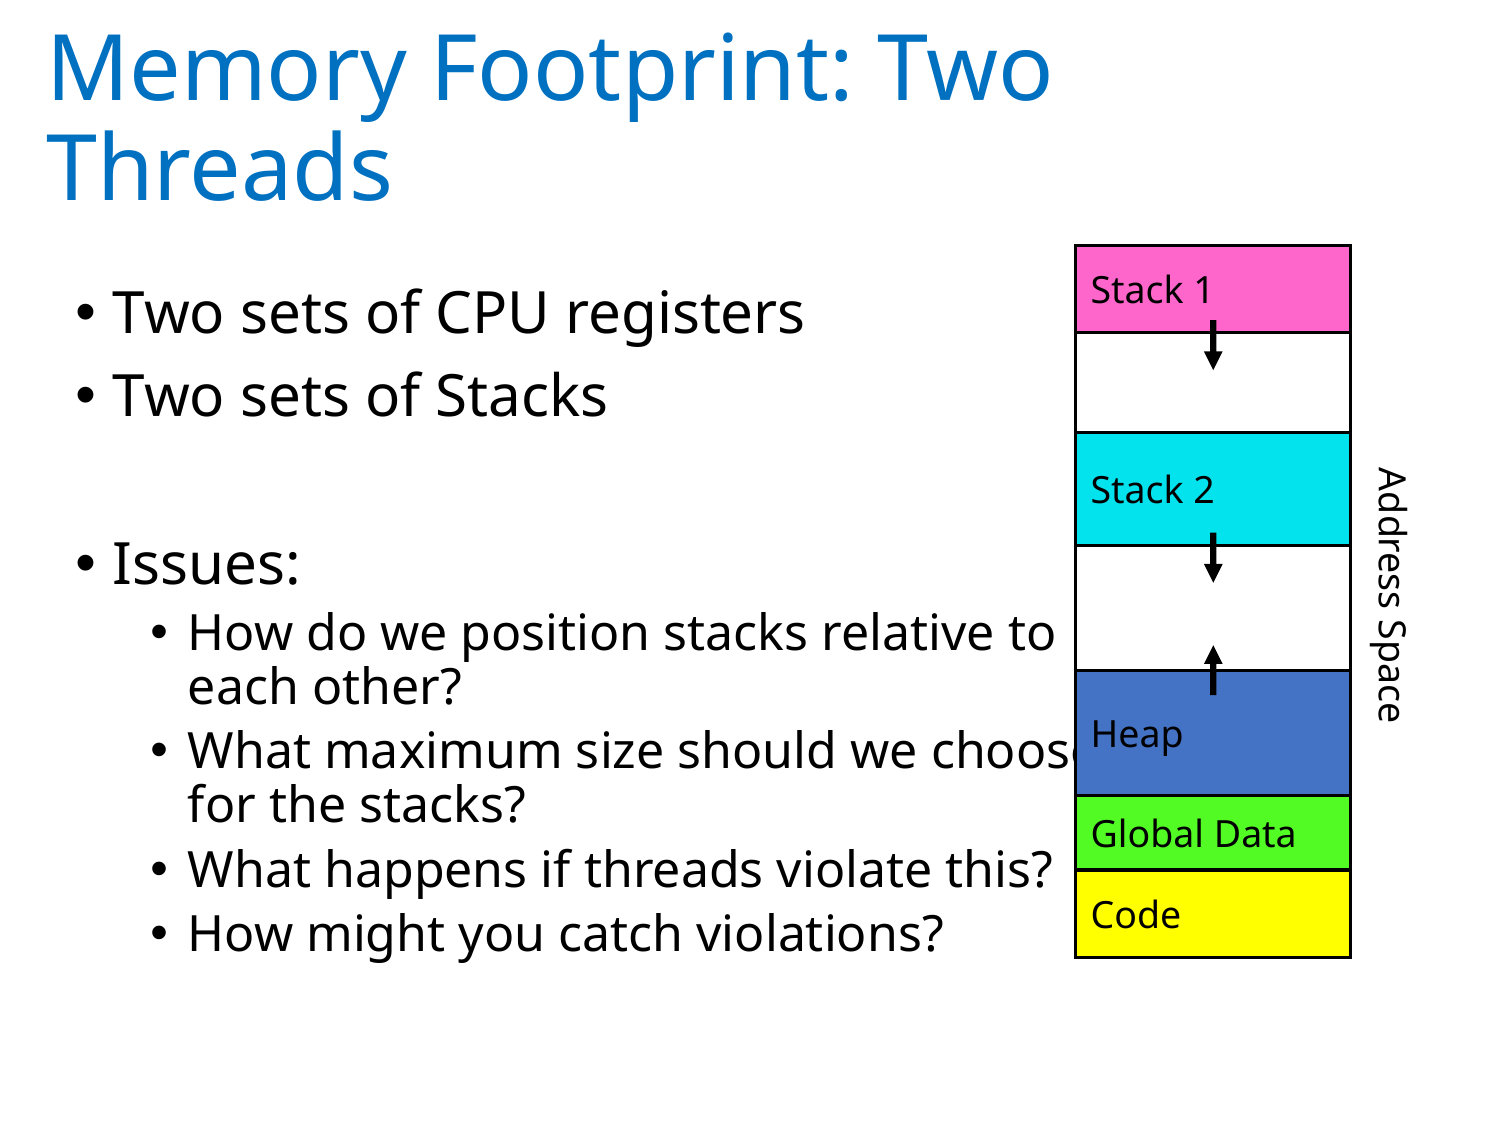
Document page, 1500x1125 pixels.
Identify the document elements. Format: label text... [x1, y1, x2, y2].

list Two sets of CPU registers Two sets of Stacks Issues: How do we position stacks relative to each other? What maximum size should we choose for the stacks? What happens if threads violate this? How might you catch violations? [60, 275, 1398, 1113]
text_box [1075, 245, 1424, 958]
title Memory Footprint: Two Threads [31, 11, 1325, 230]
